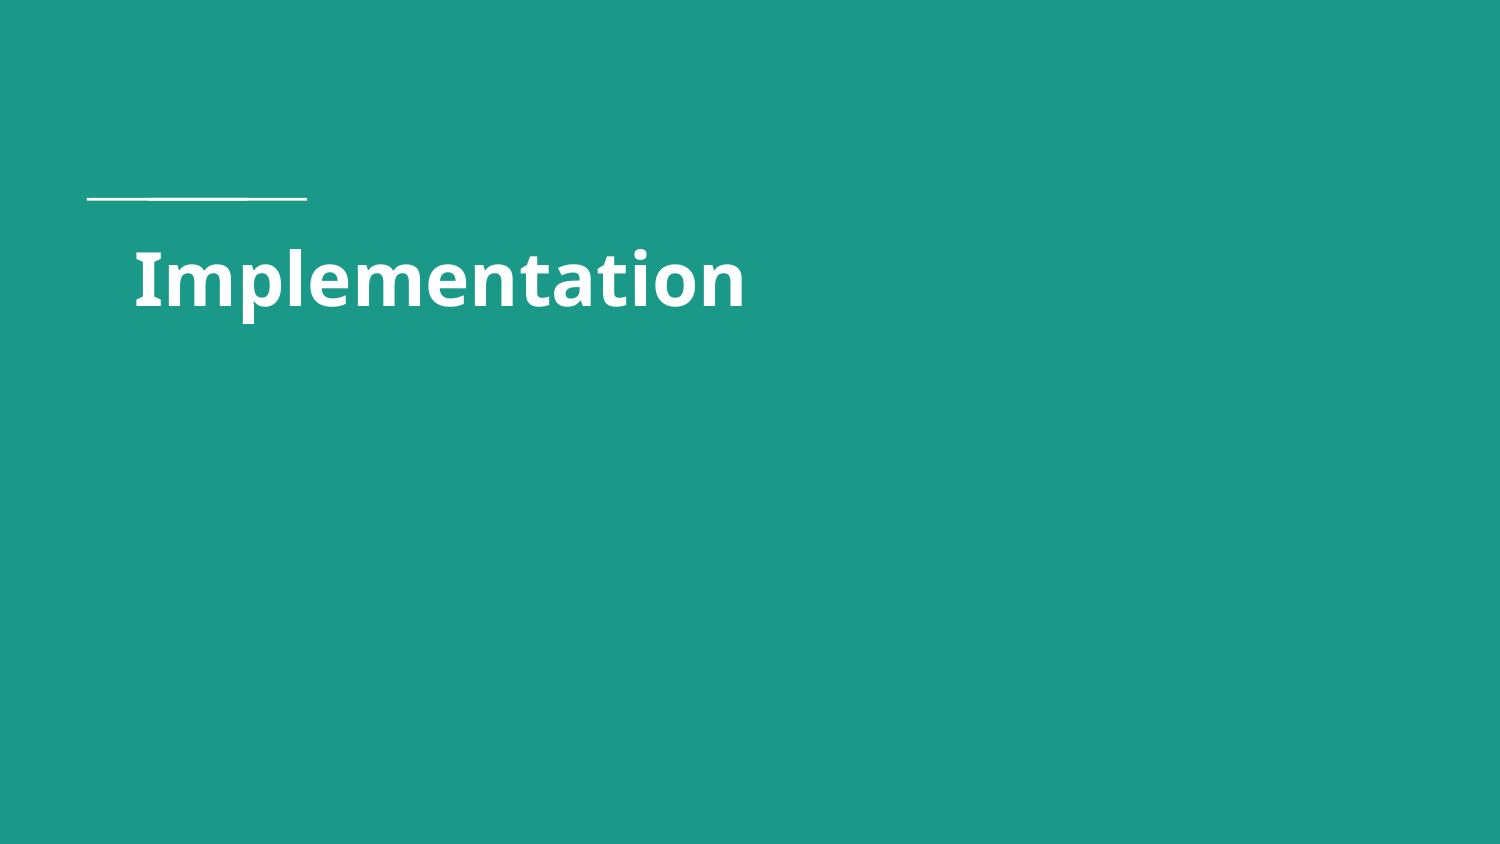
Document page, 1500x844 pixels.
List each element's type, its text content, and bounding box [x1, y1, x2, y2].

title Implementation [119, 216, 1381, 466]
